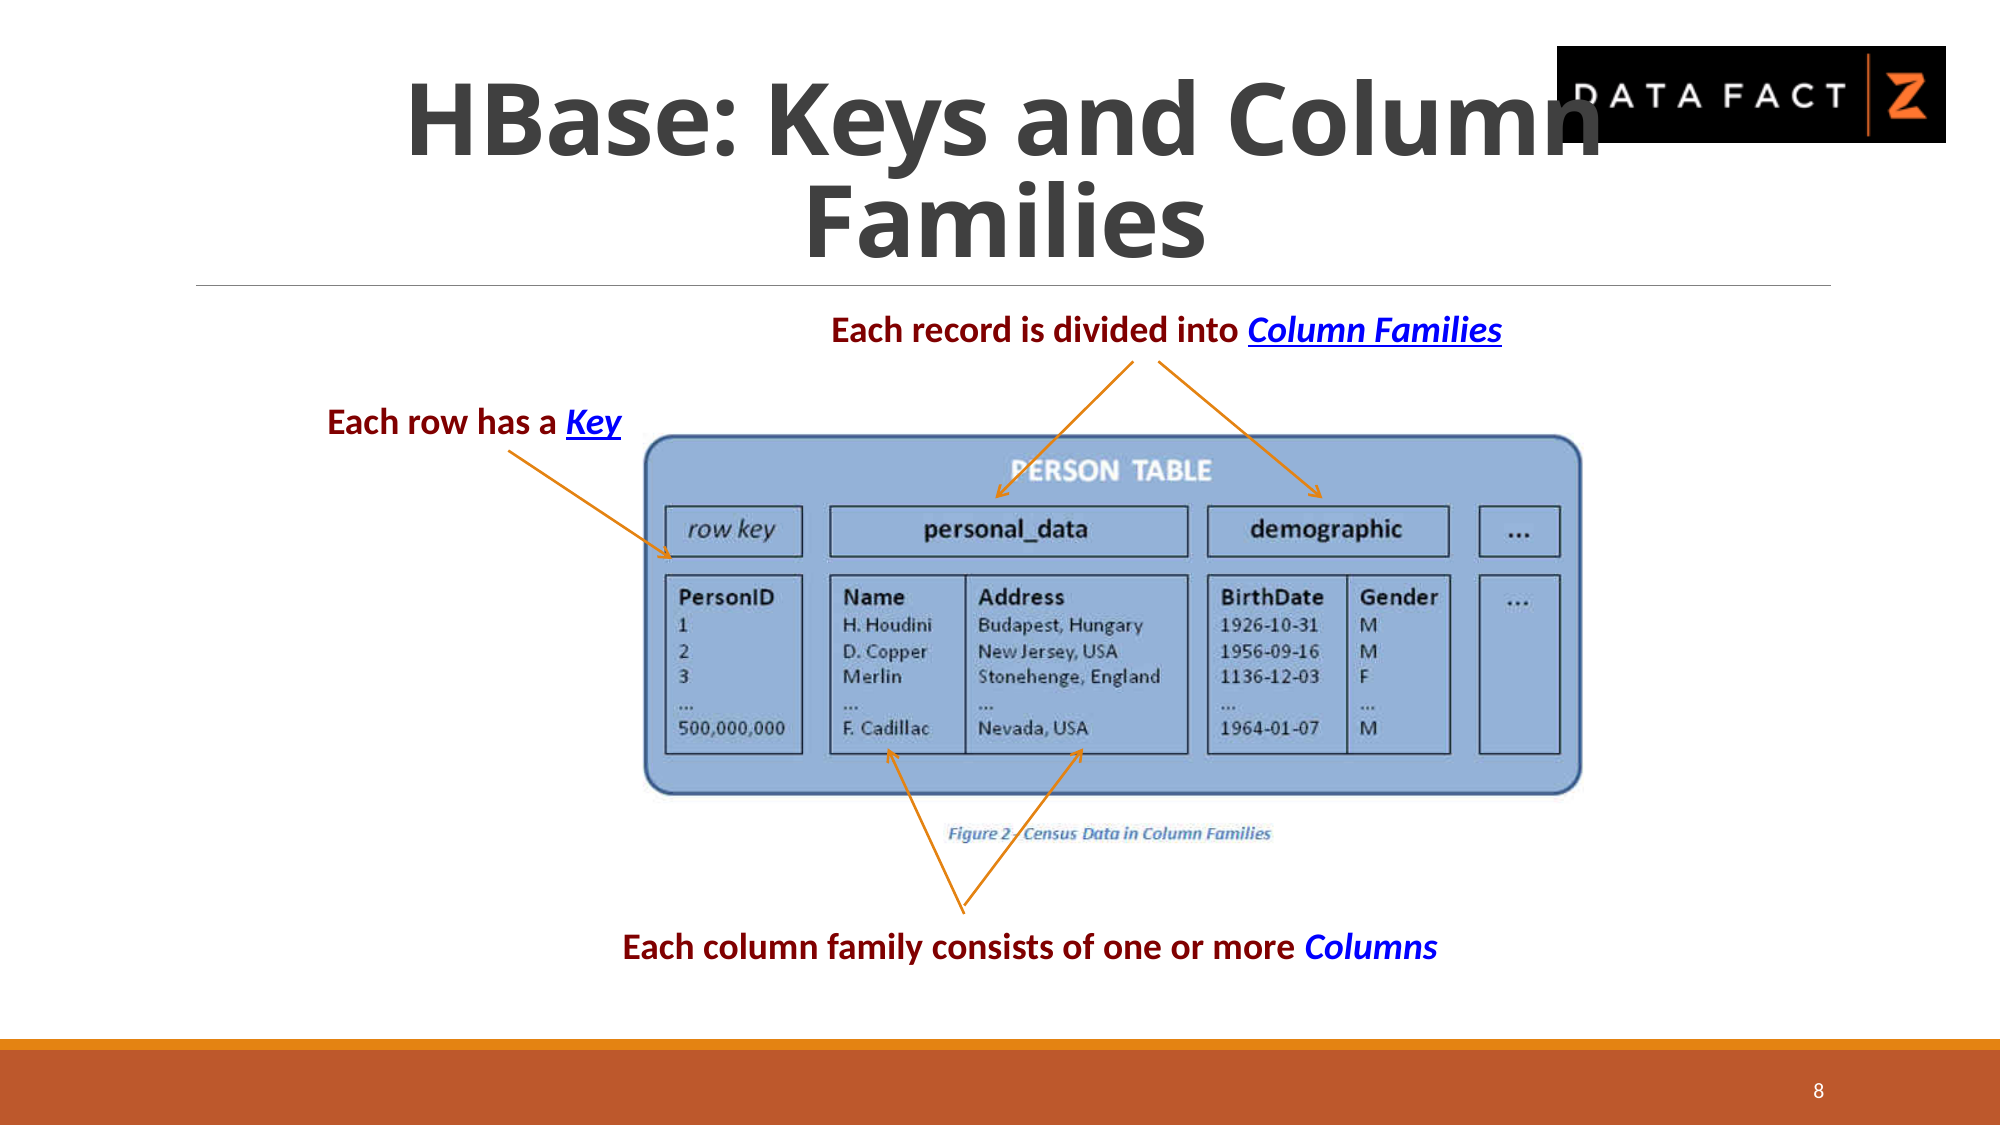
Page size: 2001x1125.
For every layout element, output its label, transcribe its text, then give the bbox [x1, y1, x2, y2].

picture [633, 422, 1590, 853]
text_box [813, 296, 1521, 499]
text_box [604, 747, 1457, 976]
title HBase: Keys and Column Families [180, 47, 1830, 285]
slide_number 8 [1624, 1059, 1840, 1120]
picture [1557, 46, 1946, 143]
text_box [310, 389, 673, 560]
